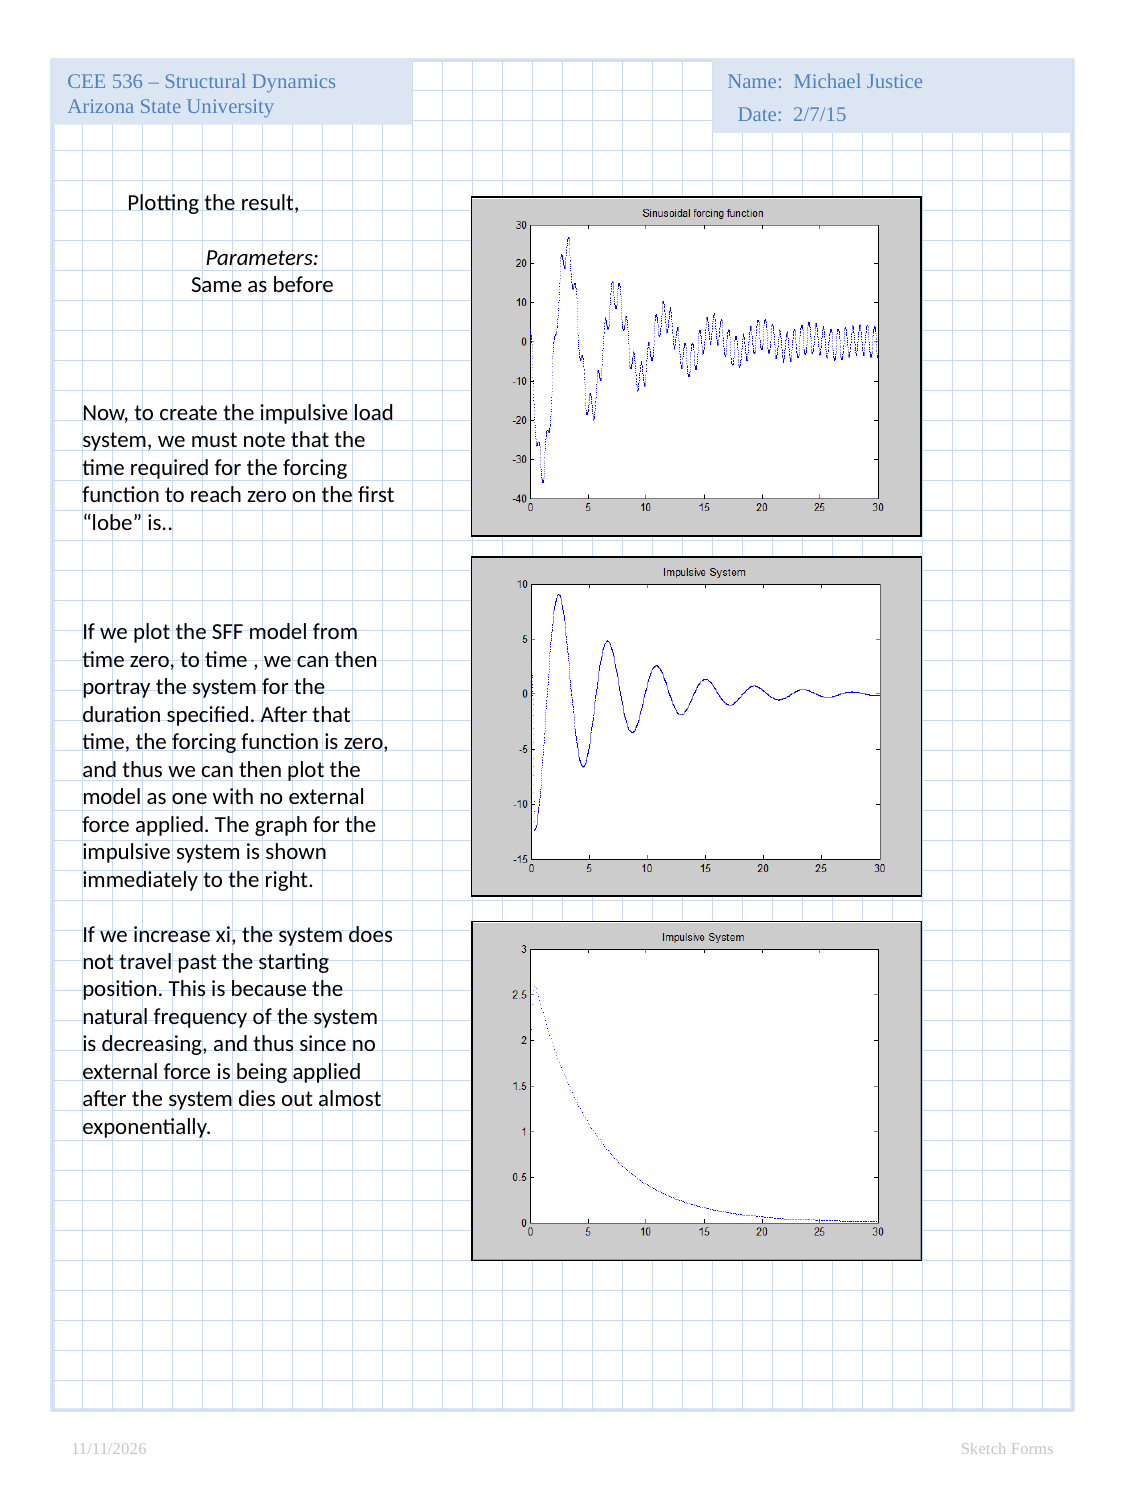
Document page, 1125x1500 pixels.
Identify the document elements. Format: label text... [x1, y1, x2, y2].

picture [472, 197, 921, 536]
picture [472, 921, 921, 1260]
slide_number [56, 1425, 319, 1471]
picture [472, 557, 921, 896]
slide_number Sketch Forms [806, 1425, 1069, 1471]
